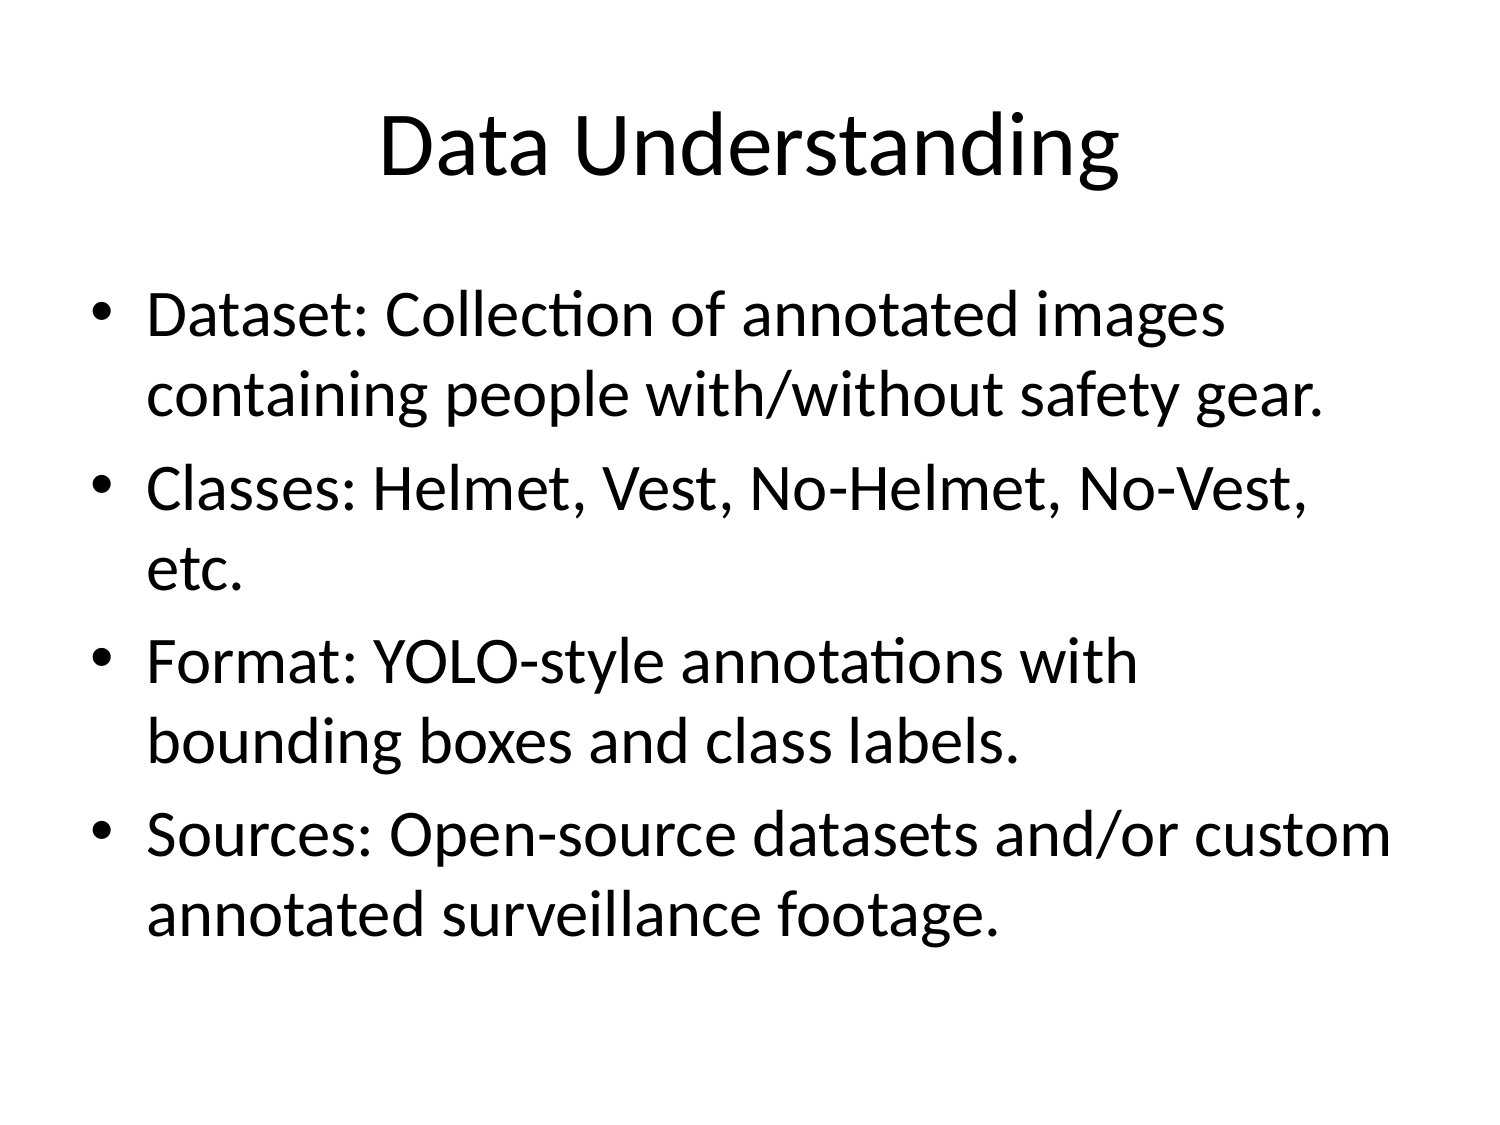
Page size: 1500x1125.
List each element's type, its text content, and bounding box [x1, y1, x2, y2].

title Data Understanding [75, 45, 1425, 233]
list Dataset: Collection of annotated images containing people with/without safety gear. Classes: Helmet, Vest, No-Helmet, No-Vest, etc. Format: YOLO-style annotations with bounding boxes and class labels. Sources: Open-source datasets and/or custom annotated surveillance footage. [75, 262, 1425, 1005]
